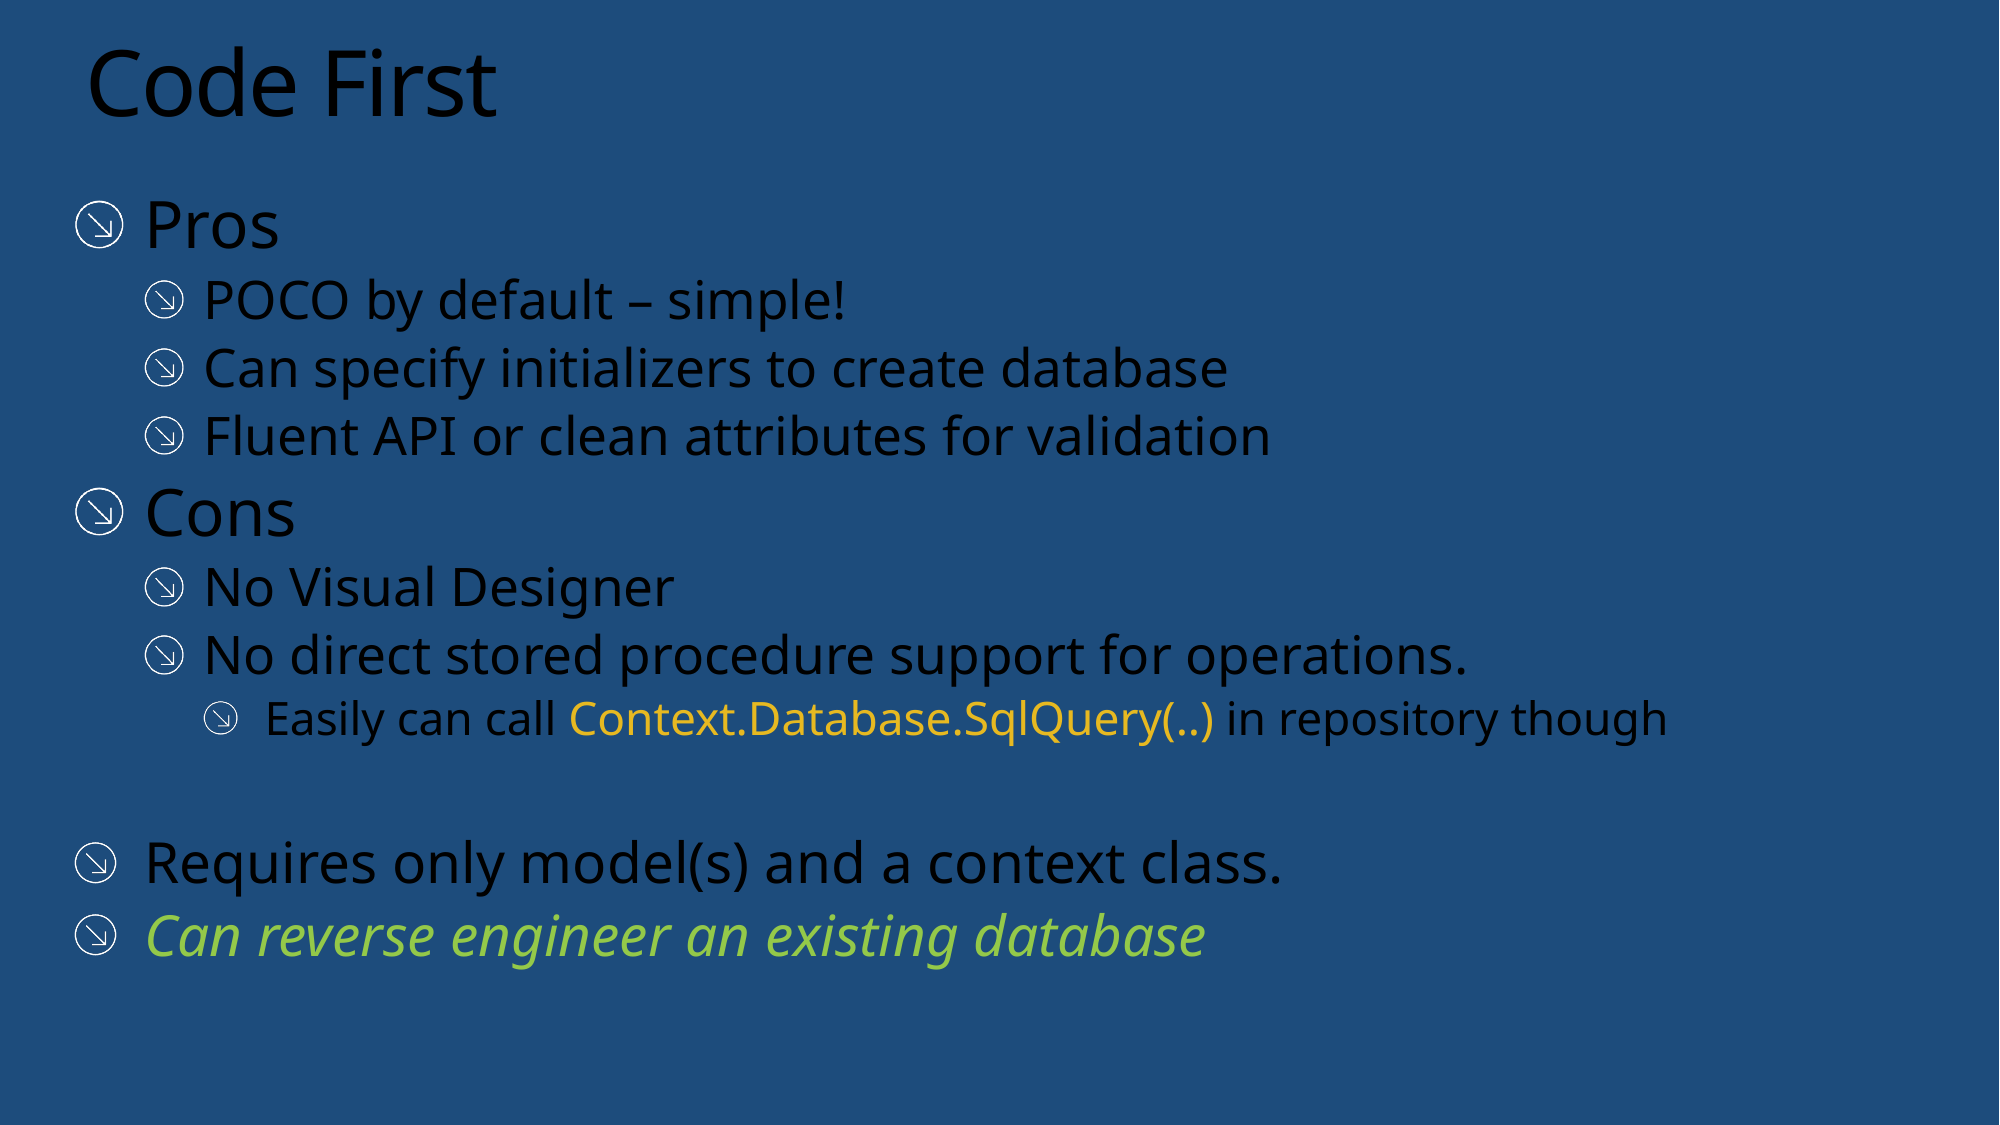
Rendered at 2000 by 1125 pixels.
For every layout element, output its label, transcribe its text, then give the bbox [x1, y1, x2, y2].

picture [74, 841, 117, 884]
title Code First [85, 37, 1914, 138]
picture [74, 486, 124, 536]
picture [74, 199, 124, 249]
picture [144, 566, 184, 607]
list Pros POCO by default – simple! Can specify initializers to create database Fluent API or clean attributes for validation Cons No Visual Designer No direct stored procedure support for operations. Easily can call Context.Database.SqlQuery(..) in repository though Requires only model(s) and a context class. Can reverse engineer an existing database [74, 192, 1783, 975]
picture [74, 913, 117, 956]
picture [144, 634, 184, 675]
picture [203, 700, 238, 735]
picture [144, 415, 184, 455]
picture [144, 279, 184, 319]
picture [144, 347, 184, 387]
